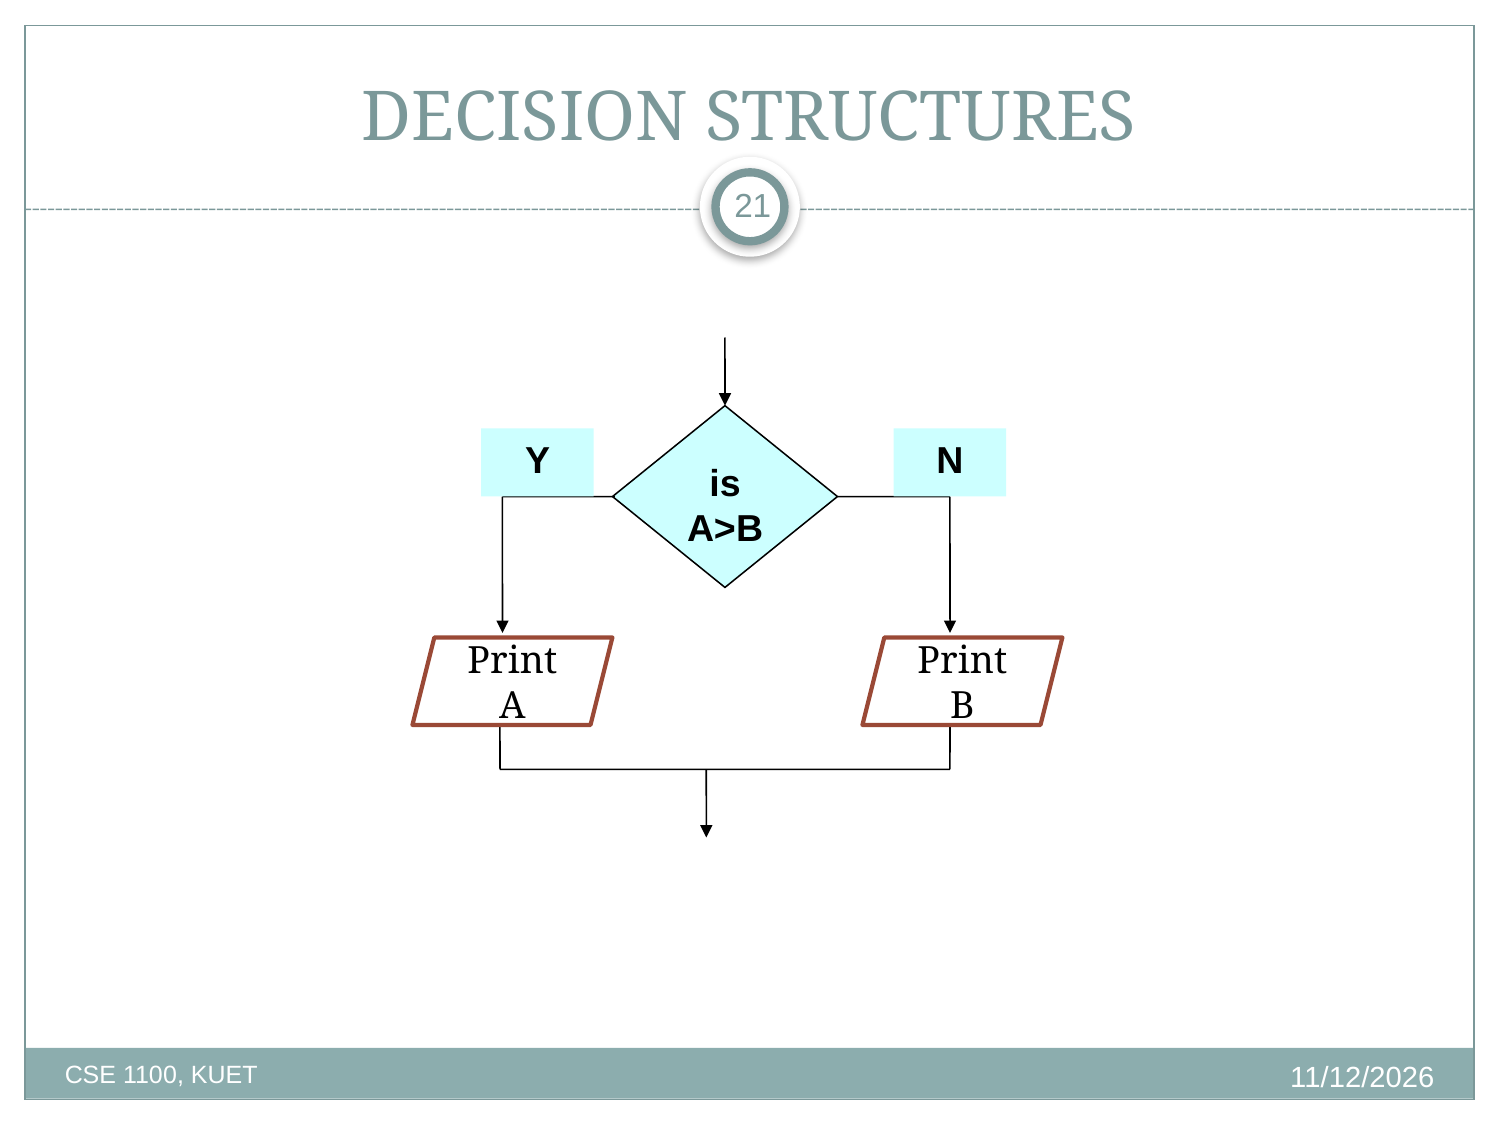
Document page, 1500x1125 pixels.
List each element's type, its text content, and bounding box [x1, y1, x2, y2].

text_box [480, 337, 1007, 838]
text_box CSE 1100, KUET [50, 1051, 638, 1112]
text_box Print A [410, 635, 475, 728]
text_box 21 [715, 168, 791, 241]
text_box 2/25/2020 [950, 1050, 1450, 1111]
text_box DECISION STRUCTURES [49, 37, 1450, 162]
text_box Print B [1010, 635, 1065, 728]
